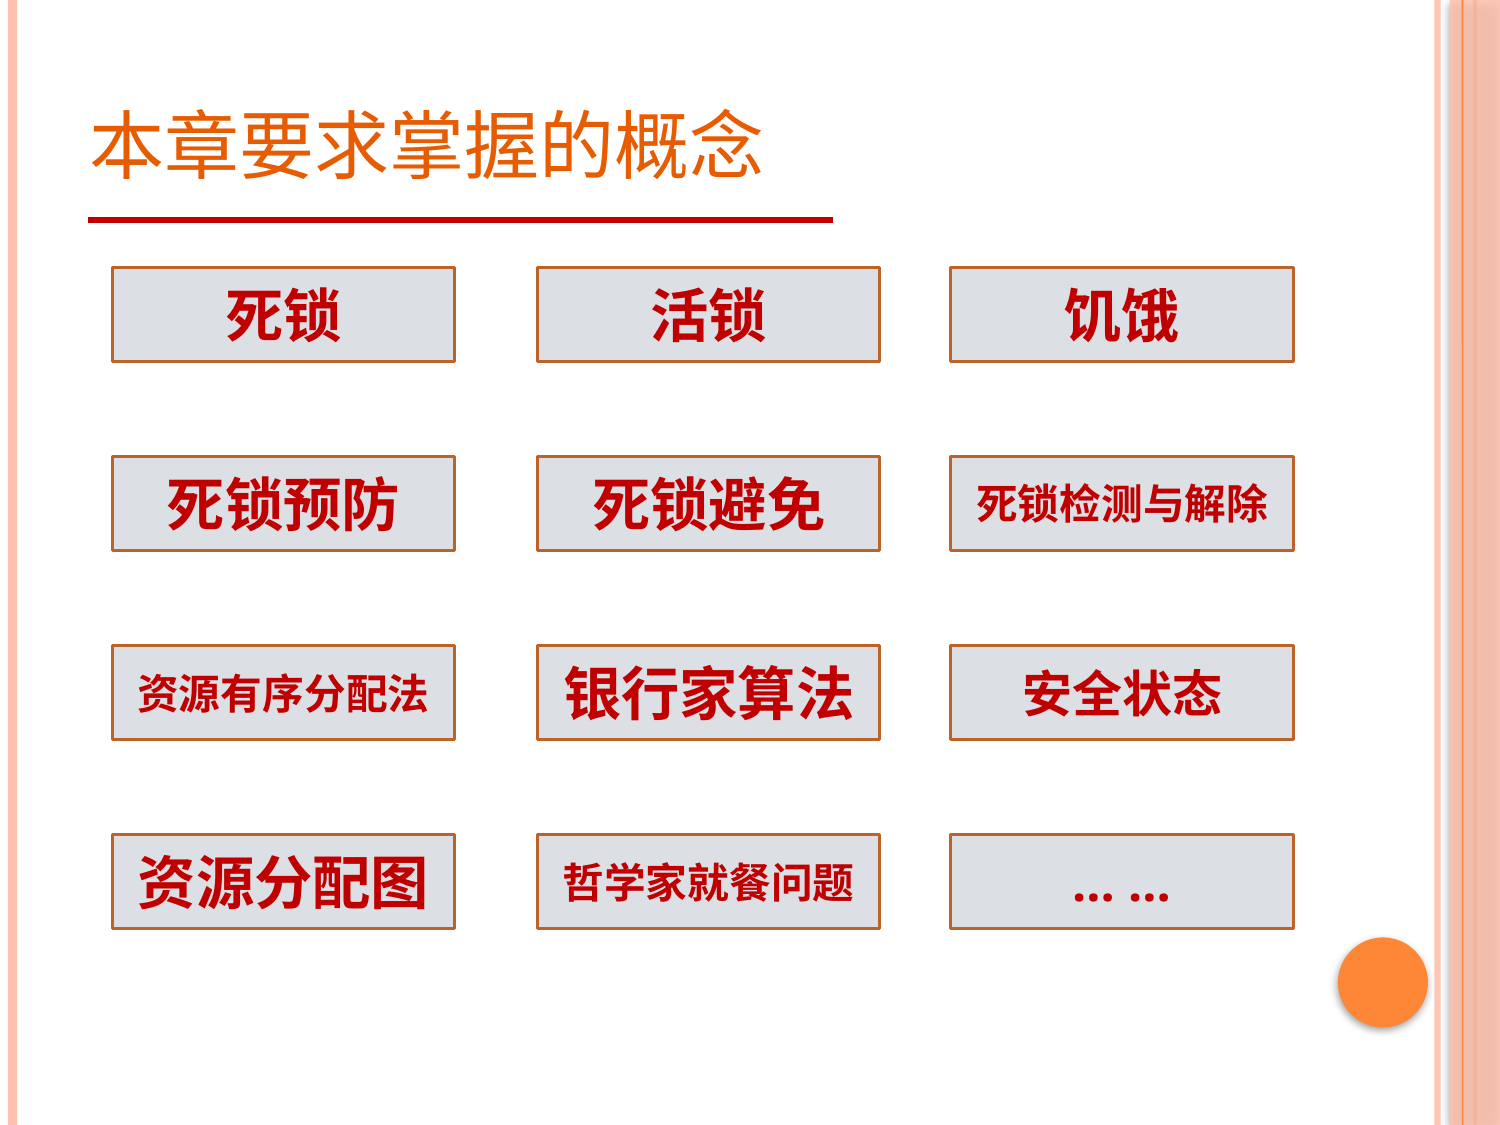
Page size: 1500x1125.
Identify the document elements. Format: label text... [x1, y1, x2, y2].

text_box 资源分配图 [110, 832, 457, 931]
text_box 死锁 [110, 265, 457, 364]
text_box 活锁 [535, 265, 882, 364]
text_box 银行家算法 [535, 643, 882, 742]
text_box … … [949, 832, 1295, 931]
text_box 饥饿 [949, 265, 1295, 364]
text_box 死锁检测与解除 [949, 454, 1295, 553]
text_box 资源有序分配法 [110, 643, 457, 742]
text_box 安全状态 [949, 643, 1295, 742]
text_box 死锁避免 [535, 454, 882, 553]
text_box 哲学家就餐问题 [535, 832, 882, 931]
text_box 死锁预防 [110, 454, 457, 553]
title 本章要求掌握的概念 [75, 45, 1300, 197]
